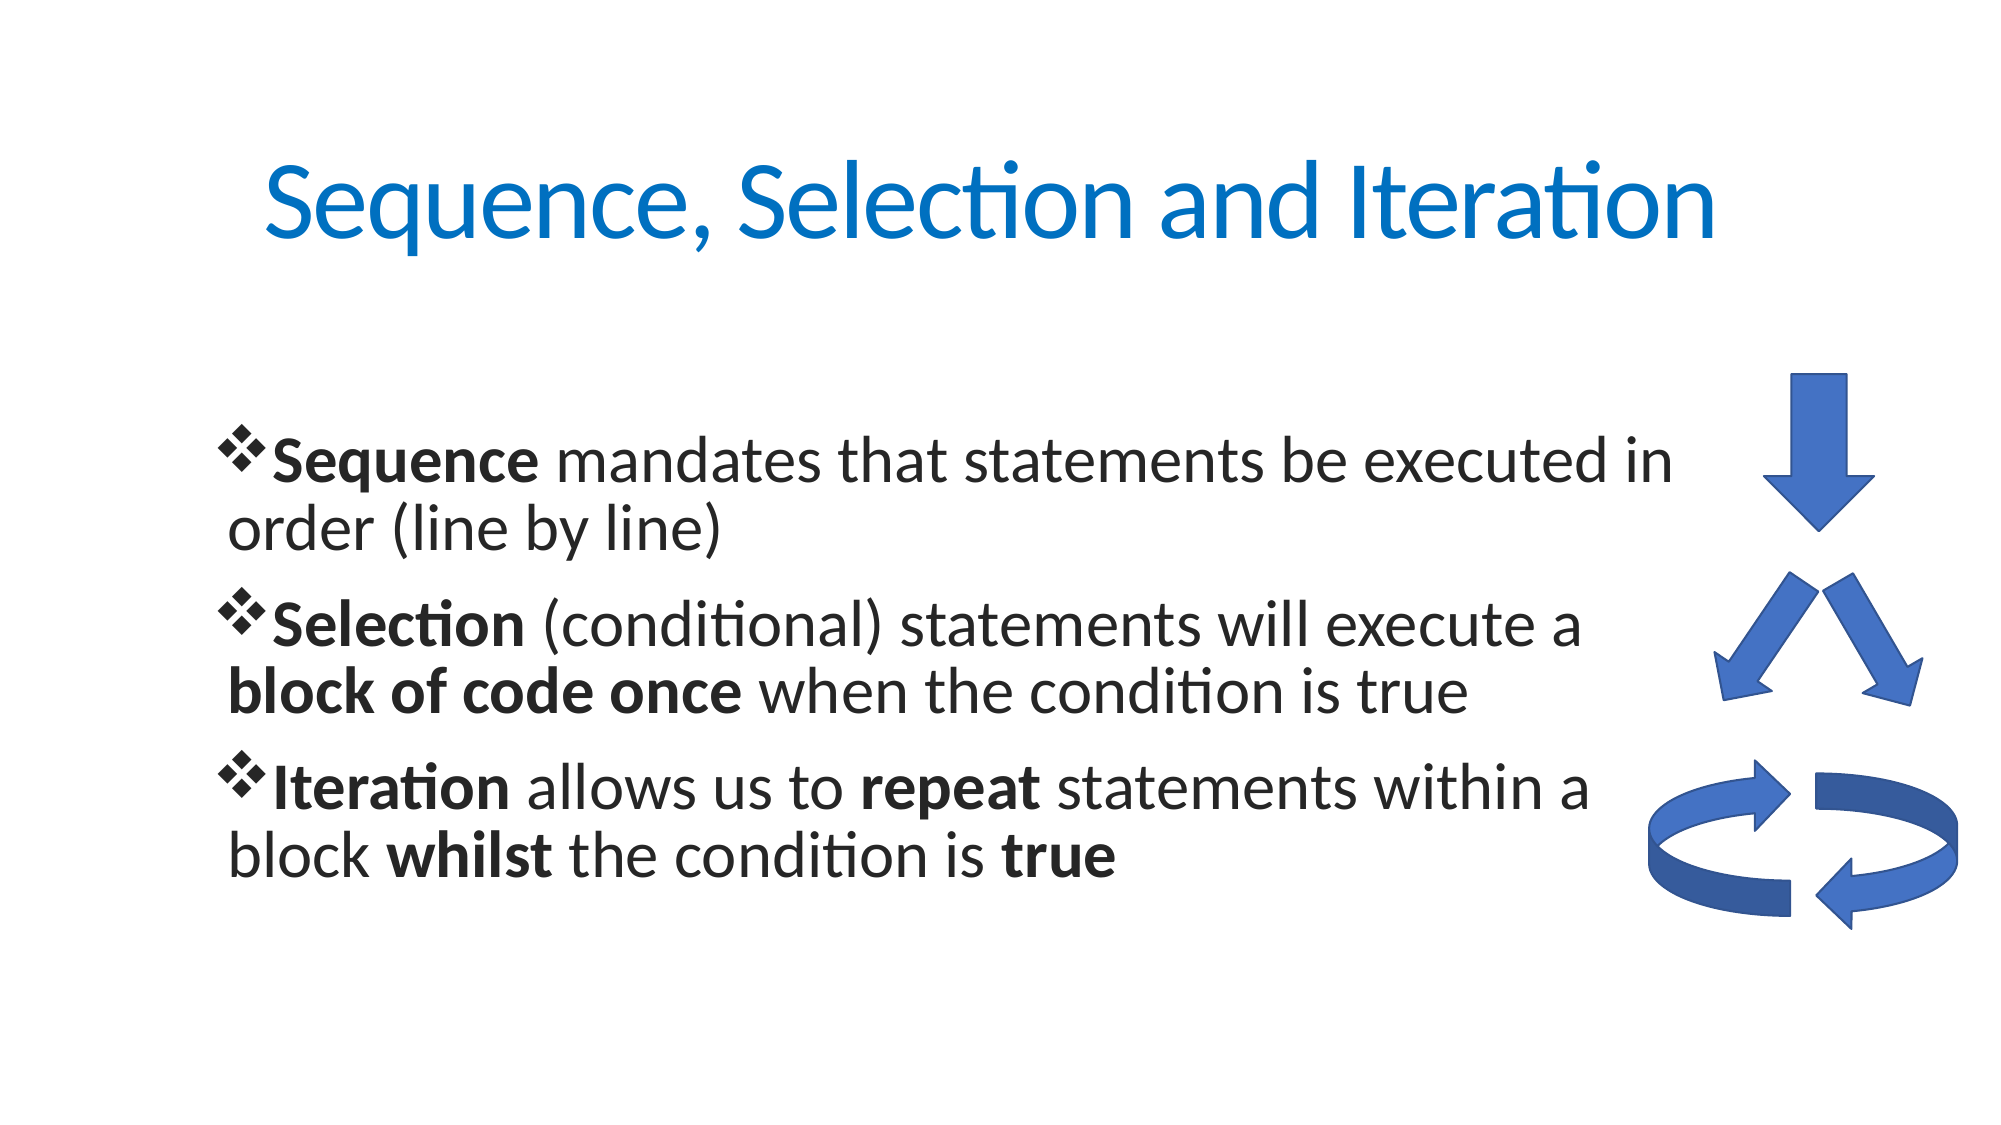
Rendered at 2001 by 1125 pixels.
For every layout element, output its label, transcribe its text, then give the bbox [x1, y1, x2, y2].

text_box [1648, 759, 1792, 917]
title Sequence, Selection and Iteration [107, 68, 1875, 341]
text_box [1822, 572, 1924, 707]
list Sequence mandates that statements be executed in order (line by line) Selection (conditional) statements will execute a block of code once when the condition is true Iteration allows us to repeat statements within a block whilst the condition is true [197, 313, 1735, 962]
text_box [1762, 373, 1876, 532]
text_box [1713, 571, 1820, 702]
text_box [1815, 772, 1959, 930]
